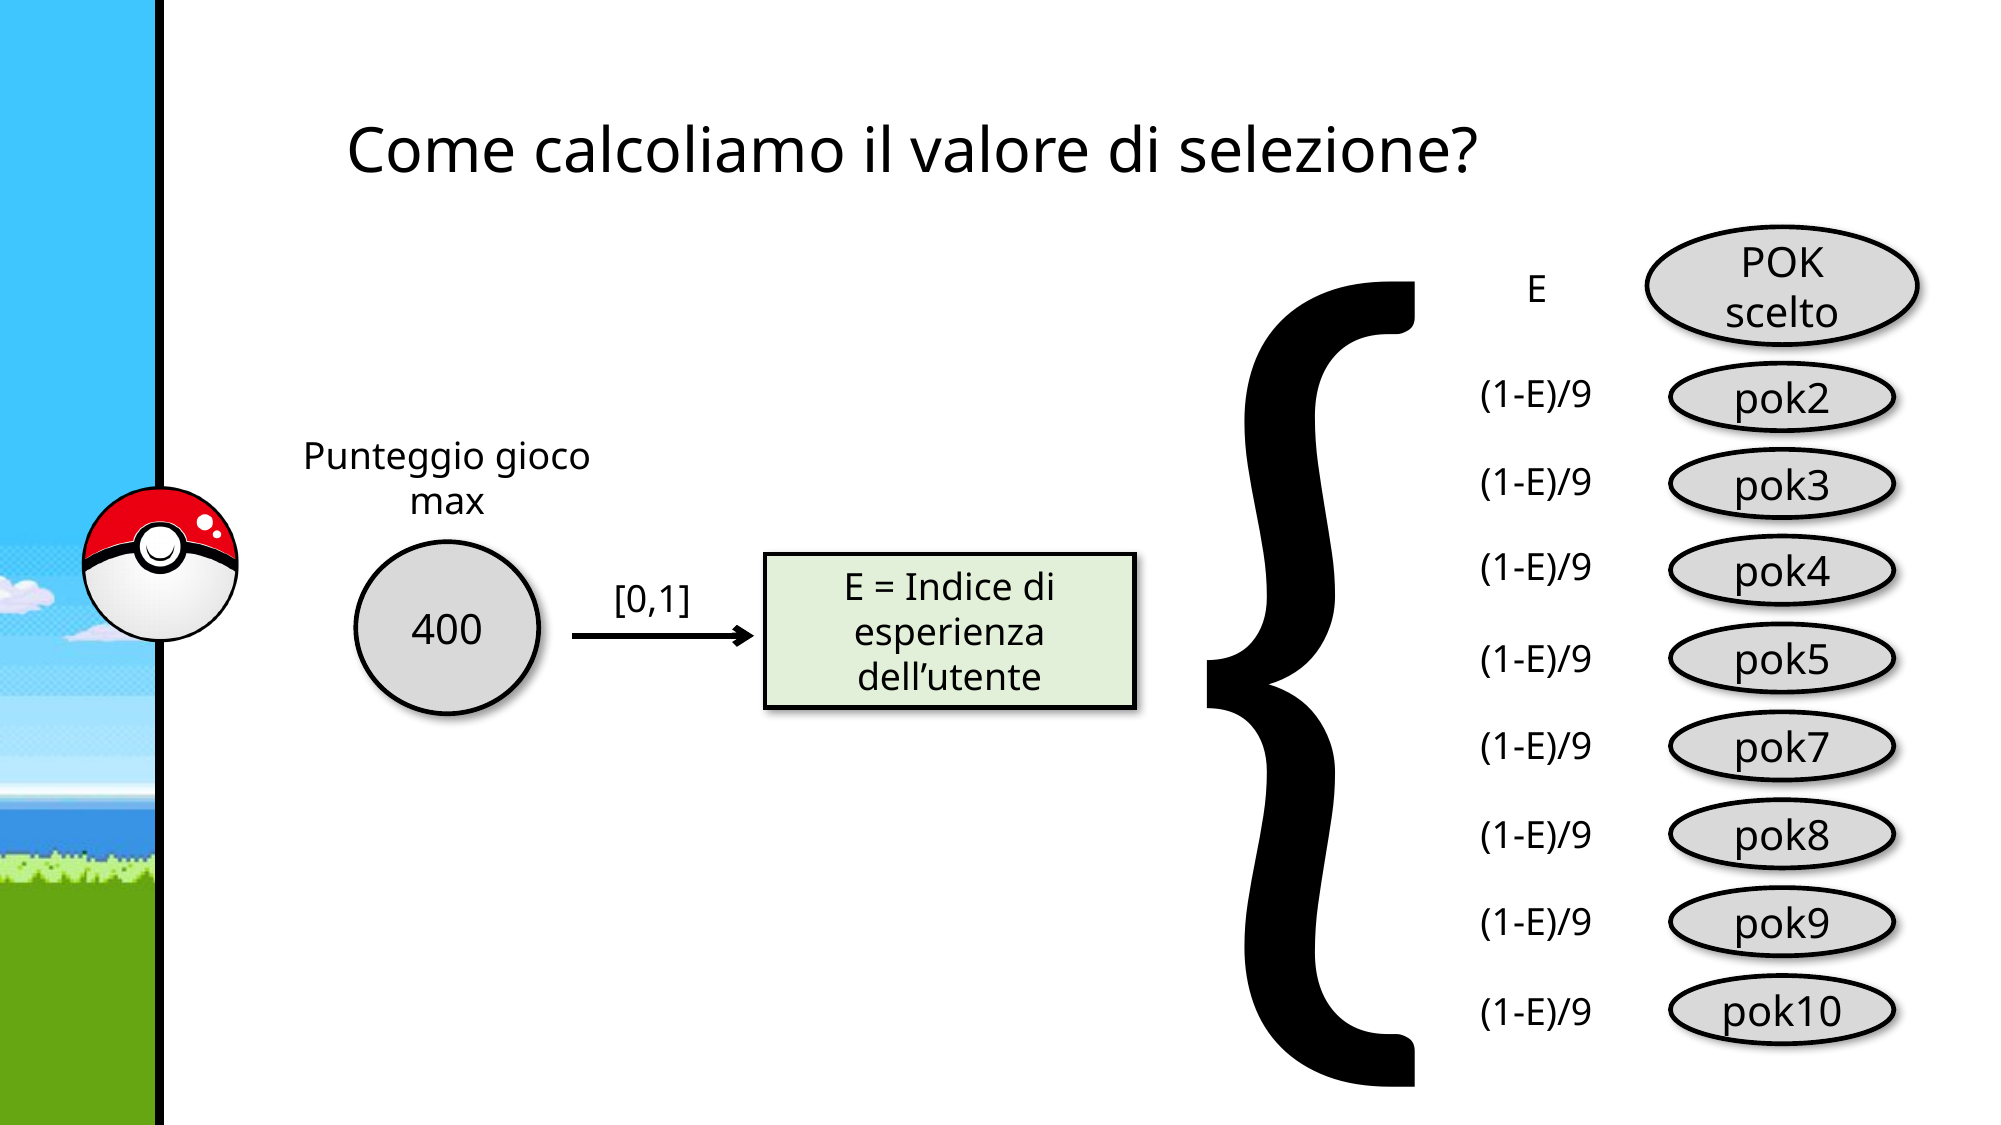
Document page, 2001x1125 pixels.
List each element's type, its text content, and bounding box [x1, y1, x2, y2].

text_box pok10 [1721, 974, 1895, 1045]
text_box [0,1] [572, 567, 733, 627]
text_box (1-E)/9 [1457, 714, 1724, 775]
text_box (1-E)/9 [1457, 536, 1724, 596]
text_box pok9 [1719, 886, 1895, 957]
text_box (1-E)/9 [1457, 627, 1724, 688]
text_box Come calcoliamo il valore di selezione? [1457, 102, 1850, 192]
text_box E = Indice di esperienza dell’utente [764, 553, 1135, 708]
text_box pok7 [1718, 710, 1895, 782]
text_box Punteggio gioco max [260, 424, 635, 530]
text_box (1-E)/9 [1457, 980, 1724, 1040]
text_box E [1457, 257, 1724, 317]
text_box Come calcoliamo il valore di selezione? [331, 102, 1158, 192]
text_box 400 [354, 540, 540, 715]
text_box (1-E)/9 [1457, 804, 1724, 864]
text_box (1-E)/9 [1457, 450, 1724, 511]
text_box (1-E)/9 [1457, 891, 1724, 951]
text_box (1-E)/9 [1457, 363, 1724, 423]
text_box { [1158, 14, 1457, 1125]
text_box pok3 [1711, 448, 1895, 519]
text_box pok8 [1722, 798, 1895, 869]
text_box pok2 [1707, 362, 1895, 432]
text_box pok4 [1705, 535, 1895, 606]
picture [0, 0, 249, 1125]
text_box POK scelto [1662, 225, 1919, 346]
text_box pok5 [1723, 622, 1895, 694]
